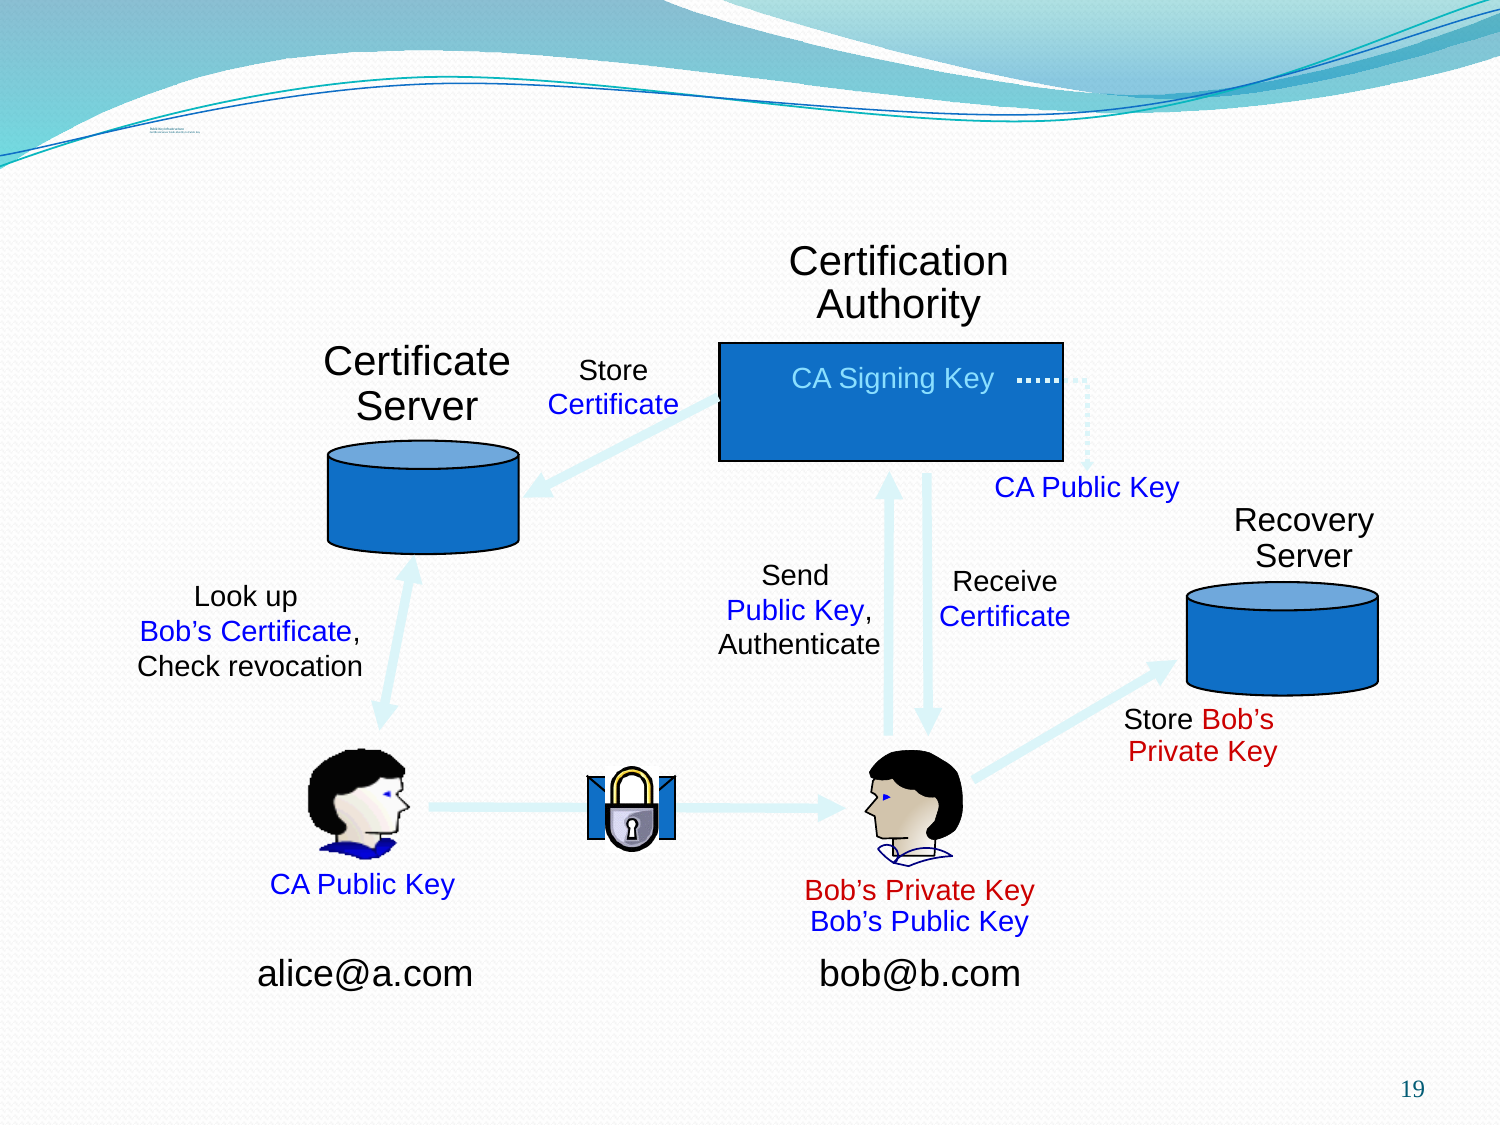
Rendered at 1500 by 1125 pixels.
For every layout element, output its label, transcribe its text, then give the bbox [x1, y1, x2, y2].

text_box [861, 747, 966, 871]
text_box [972, 494, 1464, 781]
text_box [428, 766, 847, 853]
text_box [257, 332, 719, 555]
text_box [924, 525, 965, 737]
text_box alice@a.com [226, 937, 505, 1002]
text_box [35, 554, 466, 731]
slide_number 19 [1299, 1042, 1425, 1103]
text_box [719, 239, 1199, 511]
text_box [703, 525, 896, 736]
picture [305, 747, 412, 863]
text_box CA Public Key [251, 867, 475, 908]
text_box Bob’s Private Key Bob’s Public Key [781, 867, 1059, 946]
text_box bob@b.com [755, 937, 1086, 1002]
